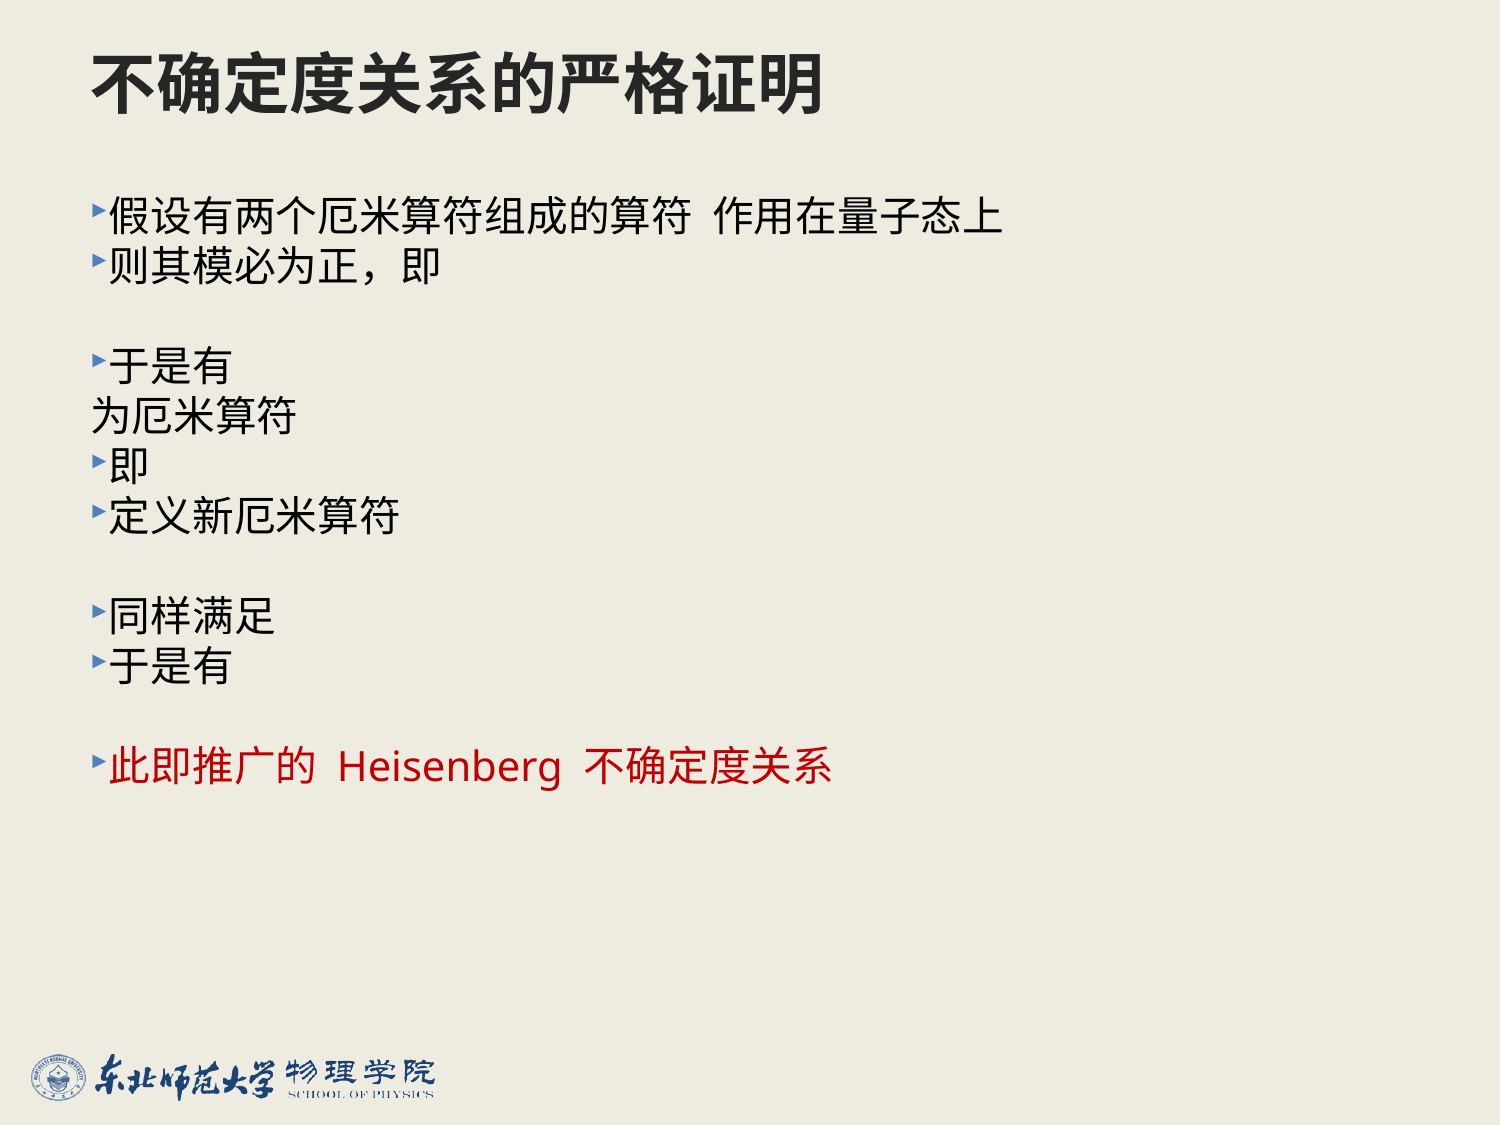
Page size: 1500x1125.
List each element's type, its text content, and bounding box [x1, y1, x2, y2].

picture [20, 1054, 440, 1101]
title 不确定度关系的严格证明 [75, 0, 1425, 163]
